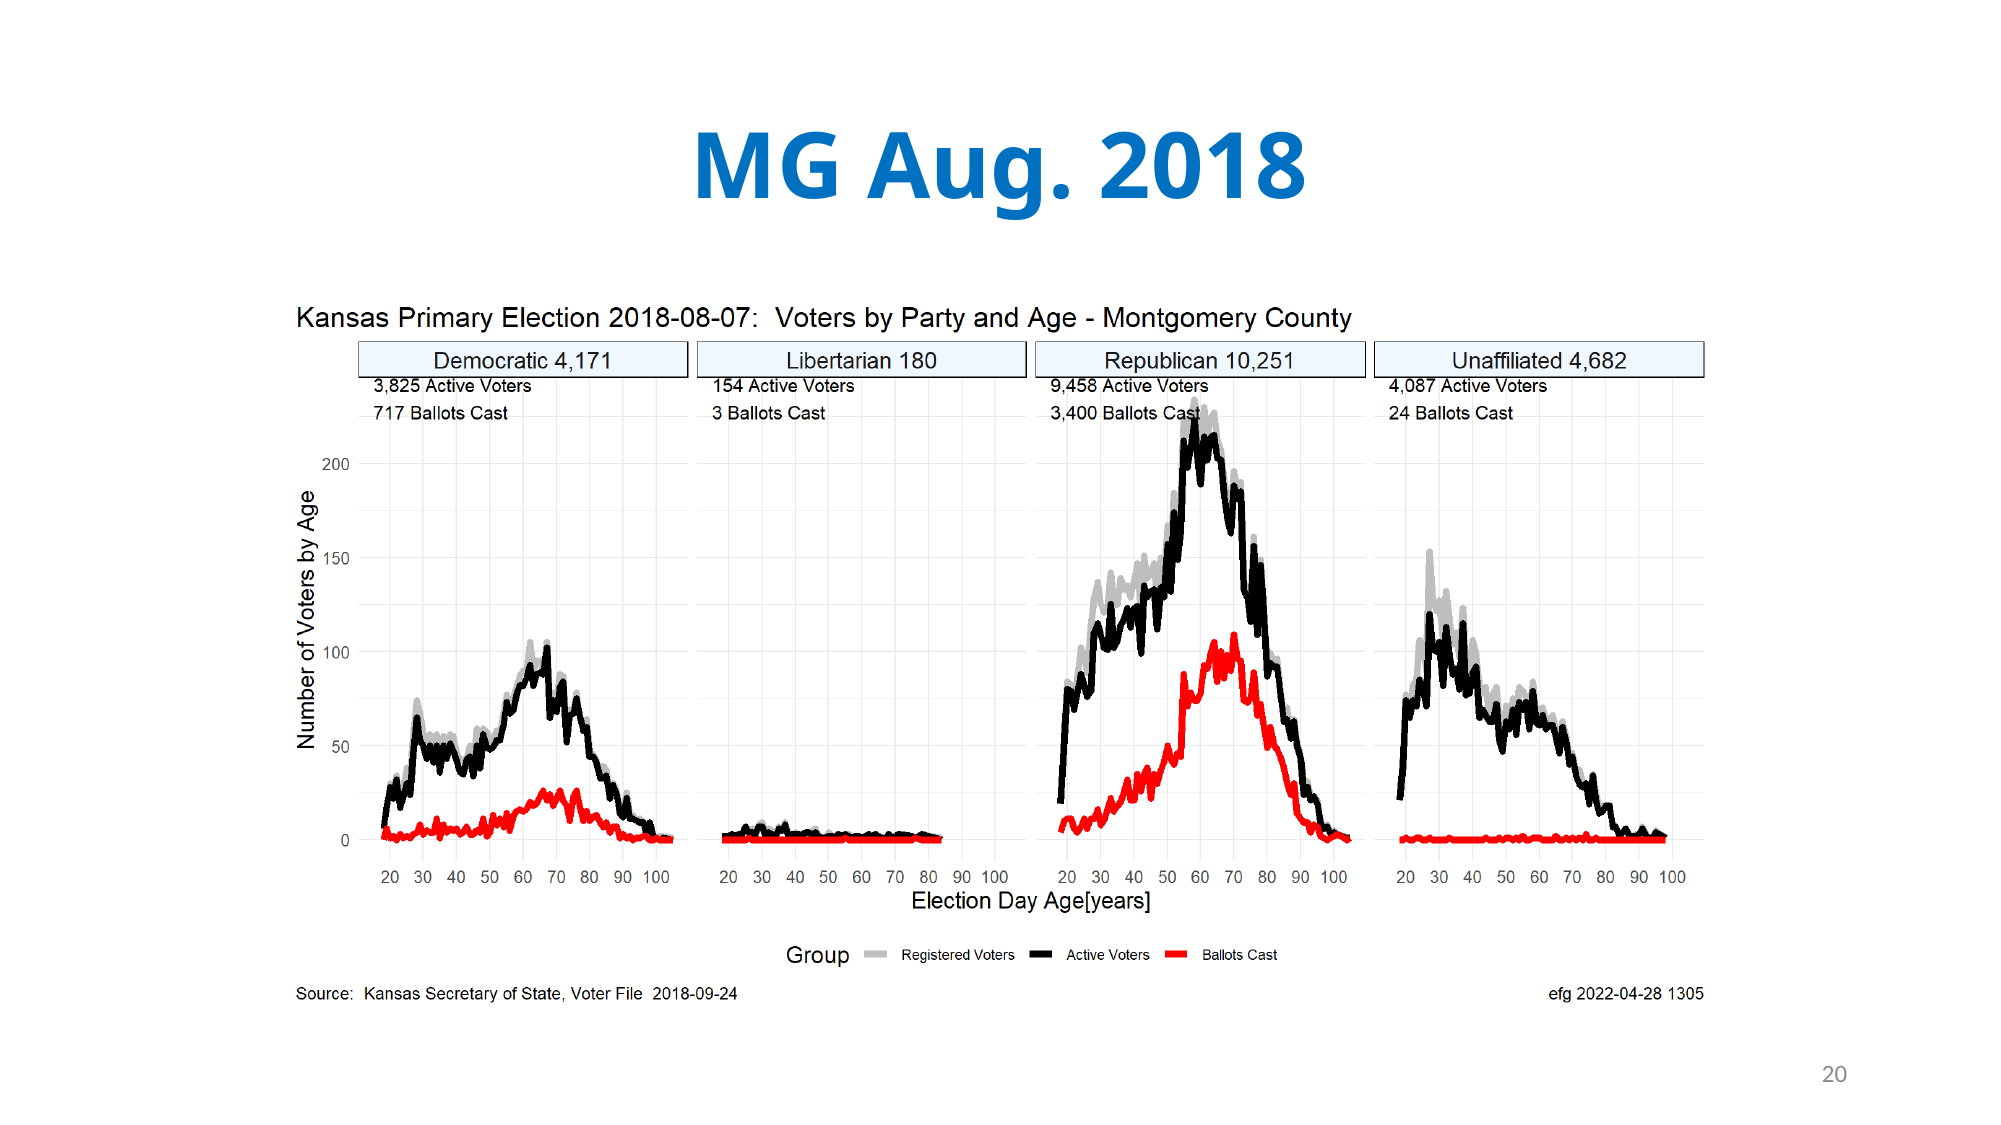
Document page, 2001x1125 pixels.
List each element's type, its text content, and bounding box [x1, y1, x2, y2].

title MG Aug. 2018 [137, 59, 1863, 278]
picture [287, 297, 1713, 1011]
slide_number ‹#› [1412, 1042, 1863, 1103]
